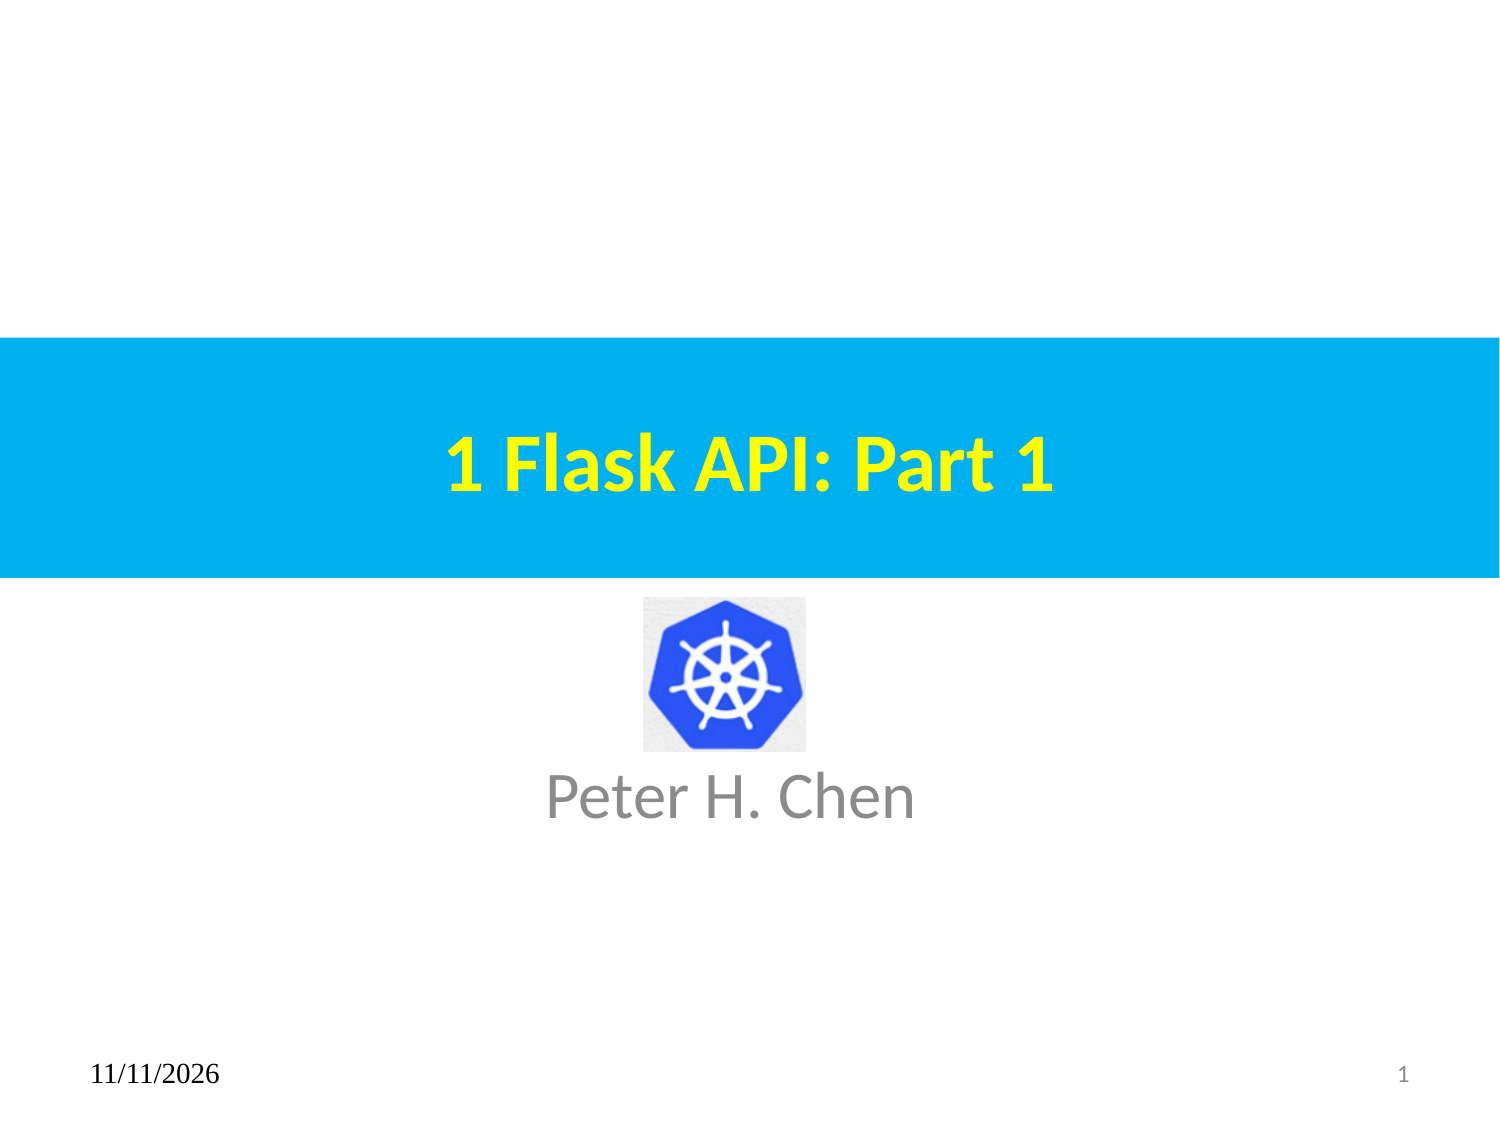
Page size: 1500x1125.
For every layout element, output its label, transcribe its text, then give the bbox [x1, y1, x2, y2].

subtitle Peter H. Chen [206, 751, 1256, 865]
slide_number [75, 1042, 425, 1102]
picture [643, 596, 807, 752]
slide_number 1 [1074, 1042, 1425, 1102]
title 1 Flask API: Part 1 [0, 337, 1500, 578]
